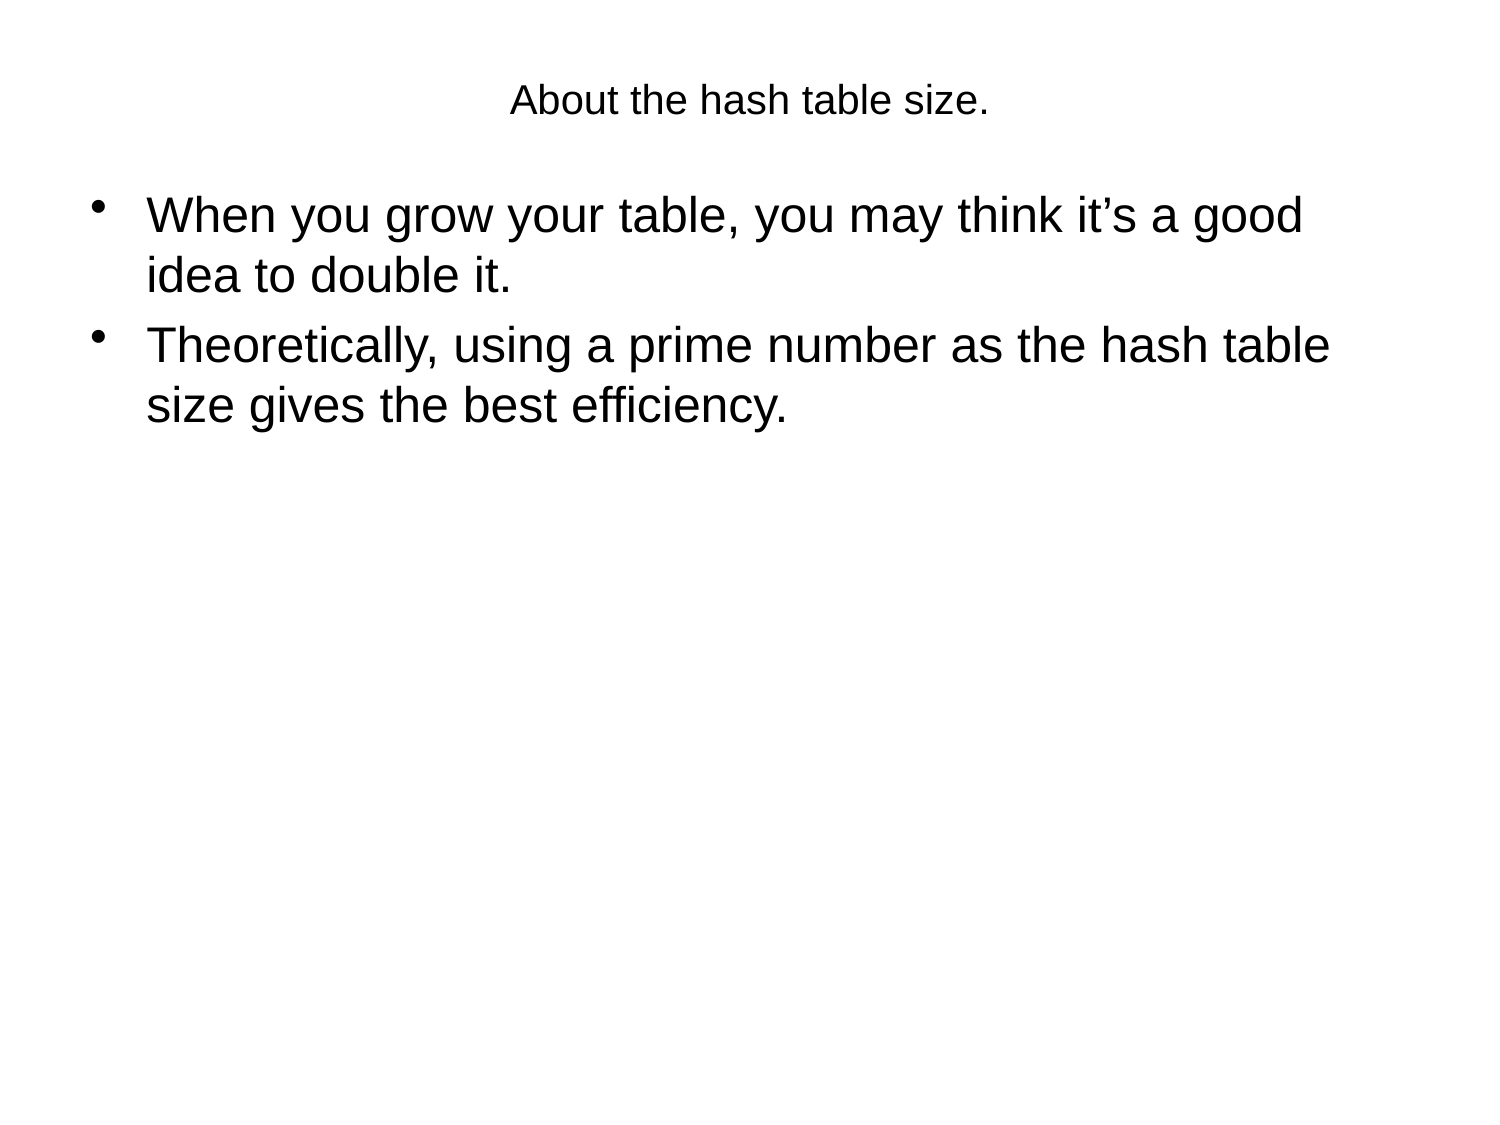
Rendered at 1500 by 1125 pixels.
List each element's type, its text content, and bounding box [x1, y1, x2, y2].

list When you grow your table, you may think it’s a good idea to double it. Theoretically, using a prime number as the hash table size gives the best efficiency. [75, 174, 1425, 1005]
title About the hash table size. [75, 45, 1425, 150]
